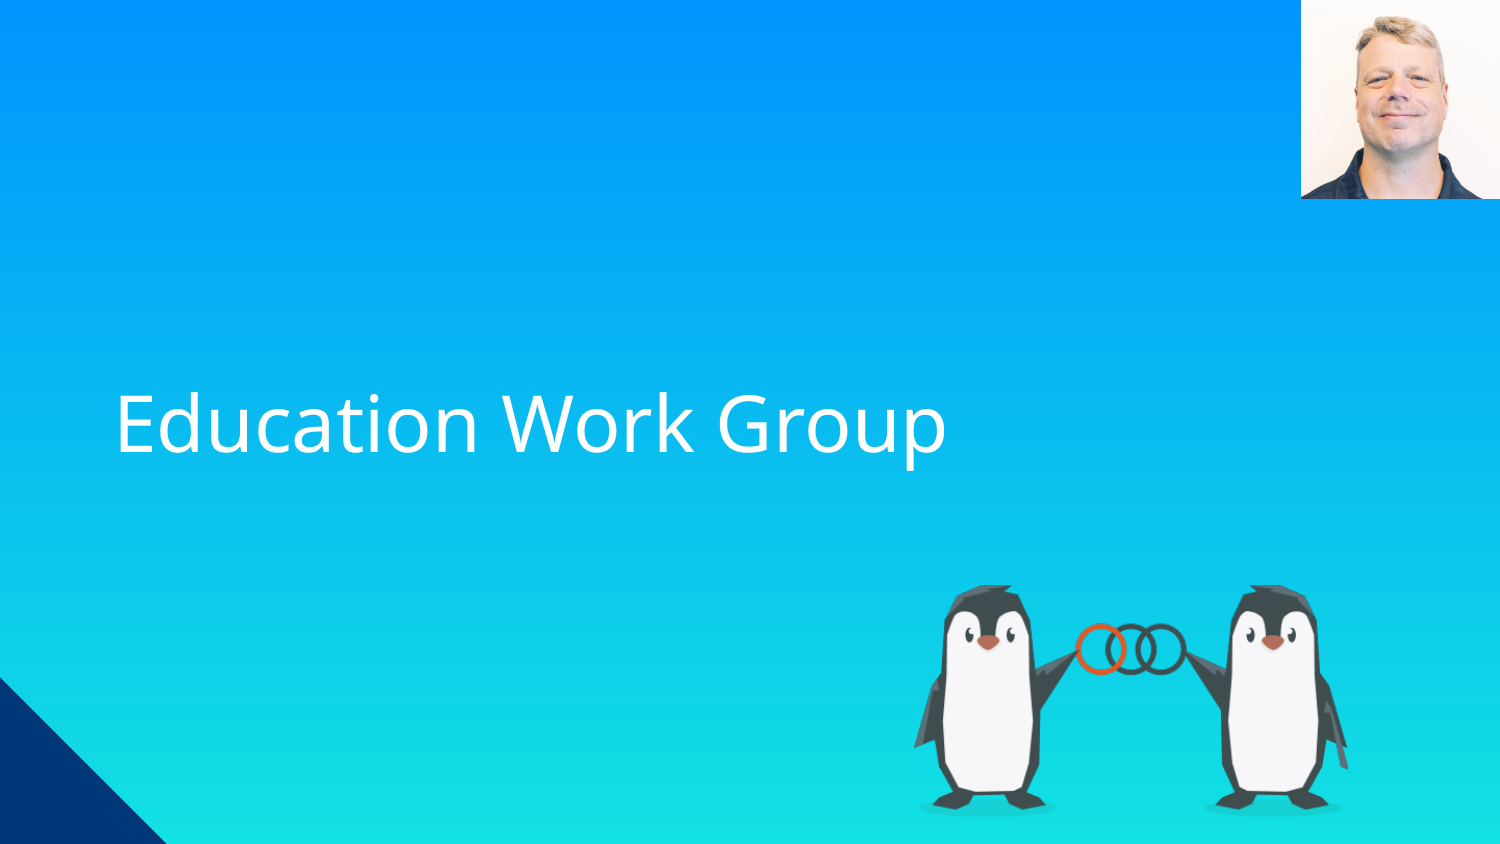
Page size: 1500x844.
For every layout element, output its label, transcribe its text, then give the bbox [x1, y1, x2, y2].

title Education Work Group [98, 353, 1447, 491]
picture [1294, 0, 1500, 198]
picture [914, 585, 1348, 817]
